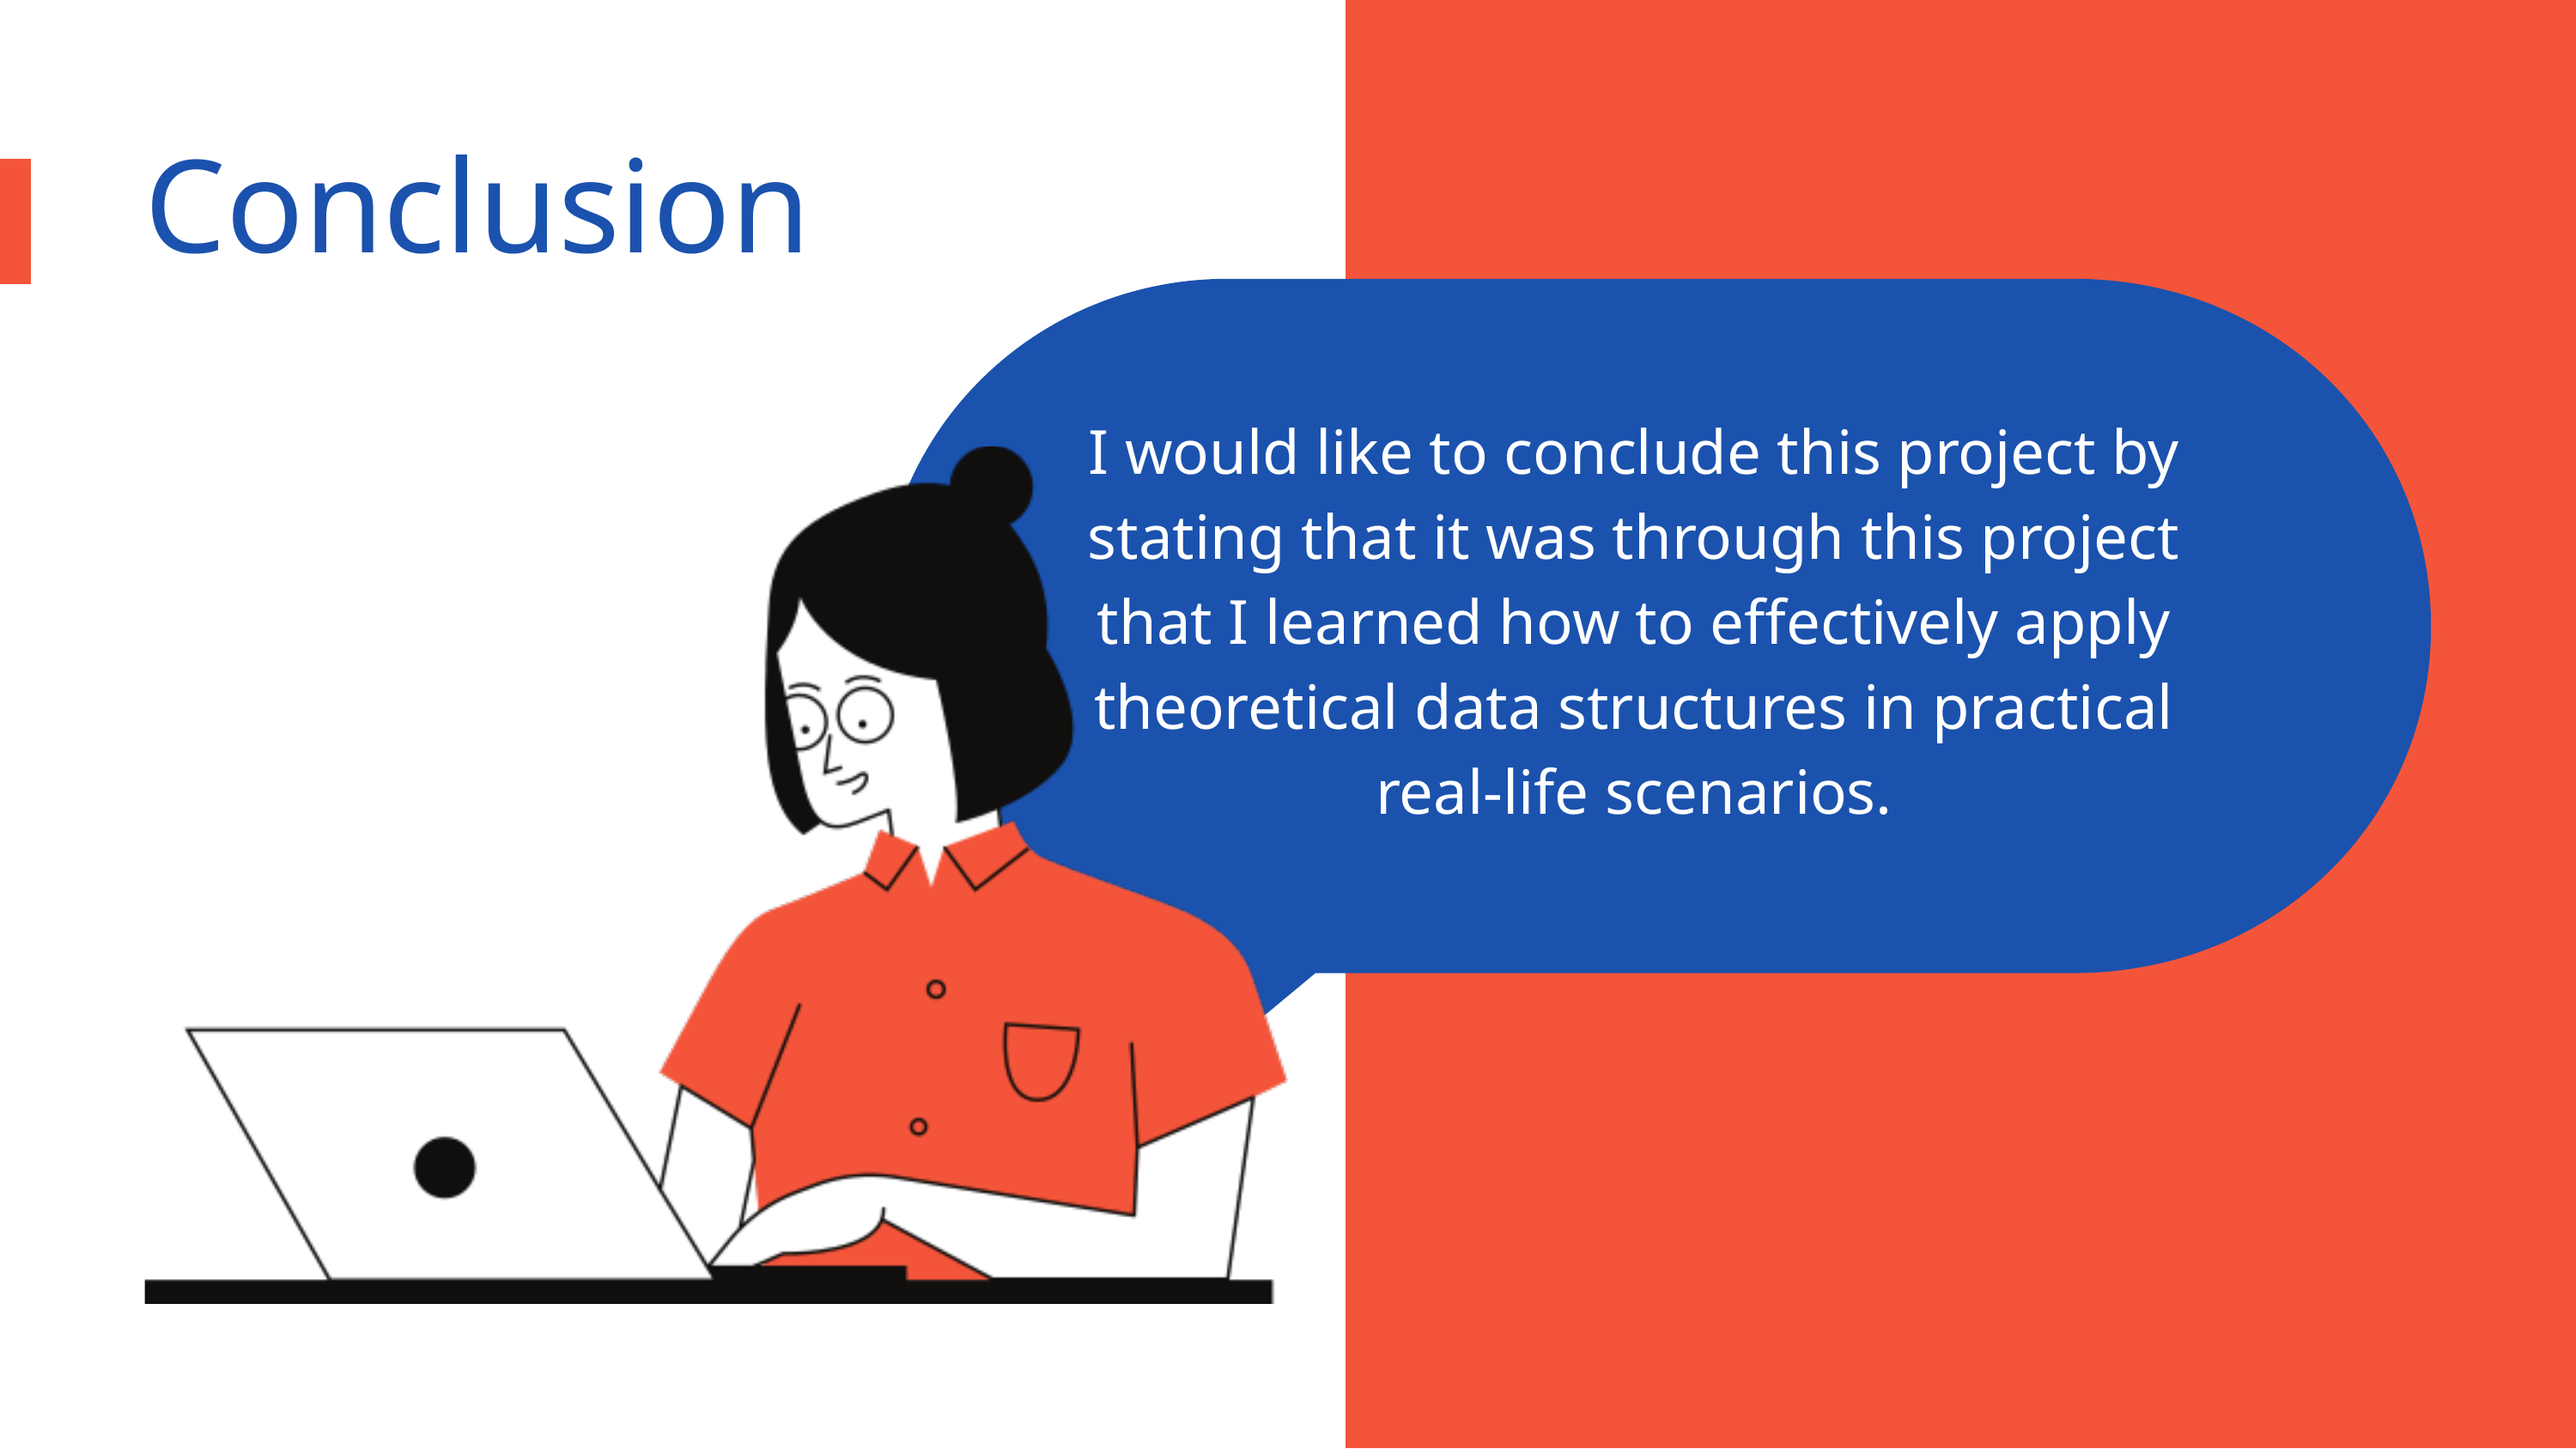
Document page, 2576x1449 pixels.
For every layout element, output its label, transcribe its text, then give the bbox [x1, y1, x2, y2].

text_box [1346, 0, 2576, 1449]
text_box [0, 159, 31, 285]
text_box [144, 446, 1289, 1304]
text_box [878, 278, 2432, 1170]
text_box Conclusion [144, 142, 1289, 279]
